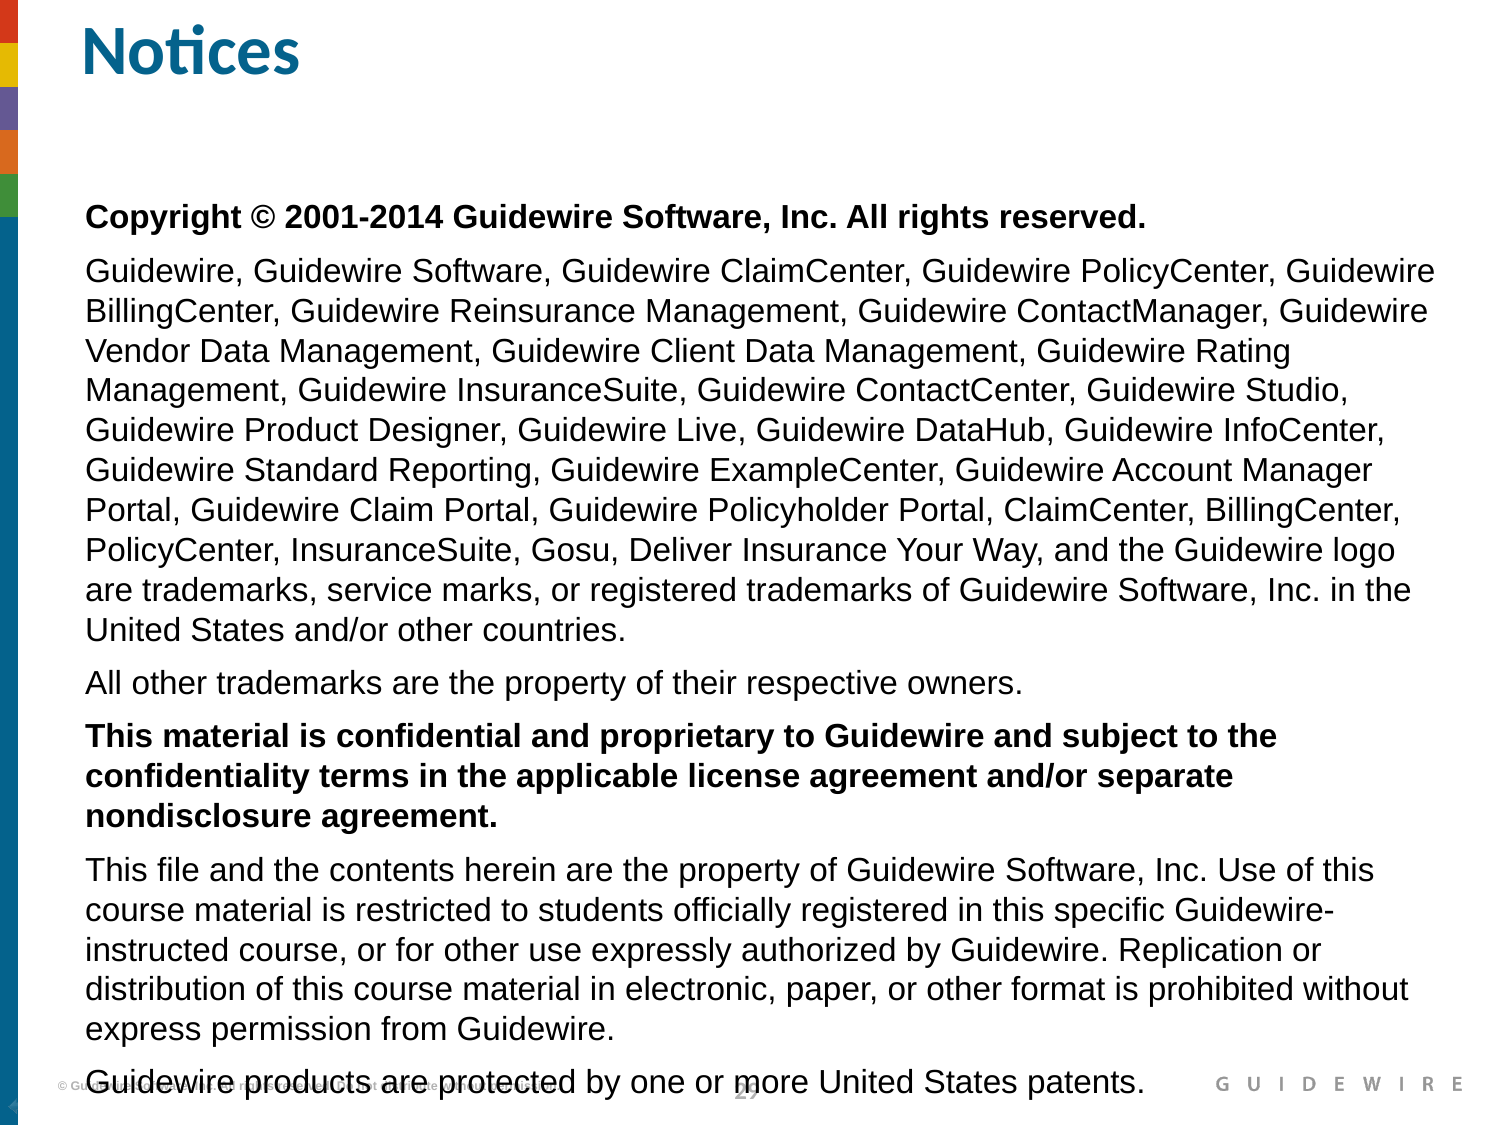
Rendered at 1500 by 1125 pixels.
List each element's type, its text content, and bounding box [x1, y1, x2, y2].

picture [1215, 1073, 1480, 1096]
picture [10, 1101, 18, 1111]
title Notices [81, 19, 1446, 142]
picture [0, 0, 18, 216]
list Copyright © 2001-2014 Guidewire Software, Inc. All rights reserved. Guidewire, Guidewire Software, Guidewire ClaimCenter, Guidewire PolicyCenter, Guidewire BillingCenter, Guidewire Reinsurance Management, Guidewire ContactManager, Guidewire Vendor Data Management, Guidewire Client Data Management, Guidewire Rating Management, Guidewire InsuranceSuite, Guidewire ContactCenter, Guidewire Studio, Guidewire Product Designer, Guidewire Live, Guidewire DataHub, Guidewire InfoCenter, Guidewire Standard Reporting, Guidewire ExampleCenter, Guidewire Account Manager Portal, Guidewire Claim Portal, Guidewire Policyholder Portal, ClaimCenter, BillingCenter, PolicyCenter, InsuranceSuite, Gosu, Deliver Insurance Your Way, and the Guidewire logo are trademarks, service marks, or registered trademarks of Guidewire Software, Inc. in the United States and/or other countries. All other trademarks are the property of their respective owners. This material is confidential and proprietary to Guidewire and subject to the confidentiality terms in the applicable license agreement and/or separate nondisclosure agreement. This file and the contents herein are the property of Guidewire Software, Inc. Use of this course material is restricted to students officially registered in this specific Guidewire-instructed course, or for other use expressly authorized by Guidewire. Replication or distribution of this course material in electronic, paper, or other format is prohibited without express permission from Guidewire. Guidewire products are protected by one or more United States patents. [85, 195, 1450, 1049]
